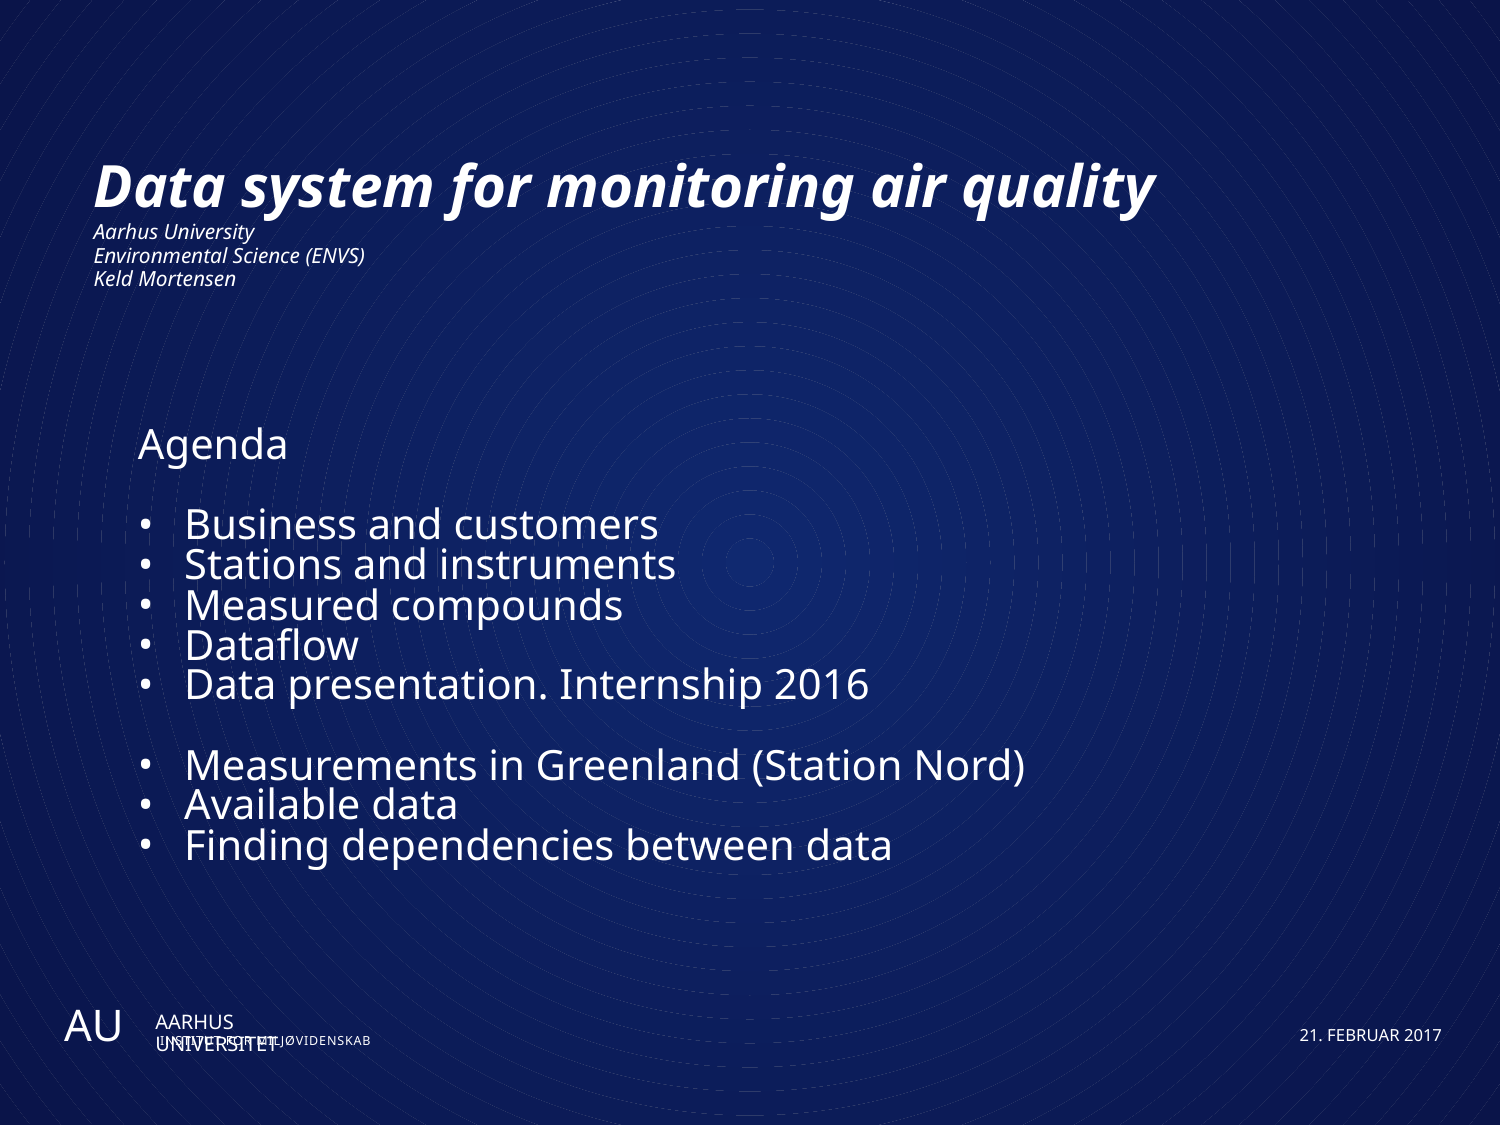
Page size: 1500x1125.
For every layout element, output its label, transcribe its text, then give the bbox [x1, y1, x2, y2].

text_box Agenda Business and customers Stations and instruments Measured compounds Dataflow Data presentation. Internship 2016 Measurements in Greenland (Station Nord) Available data Finding dependencies between data [123, 420, 1166, 916]
picture [0, 0, 1500, 1125]
title Data system for monitoring air quality Aarhus University Environmental Science (ENVS) Keld Mortensen [93, 77, 1382, 373]
